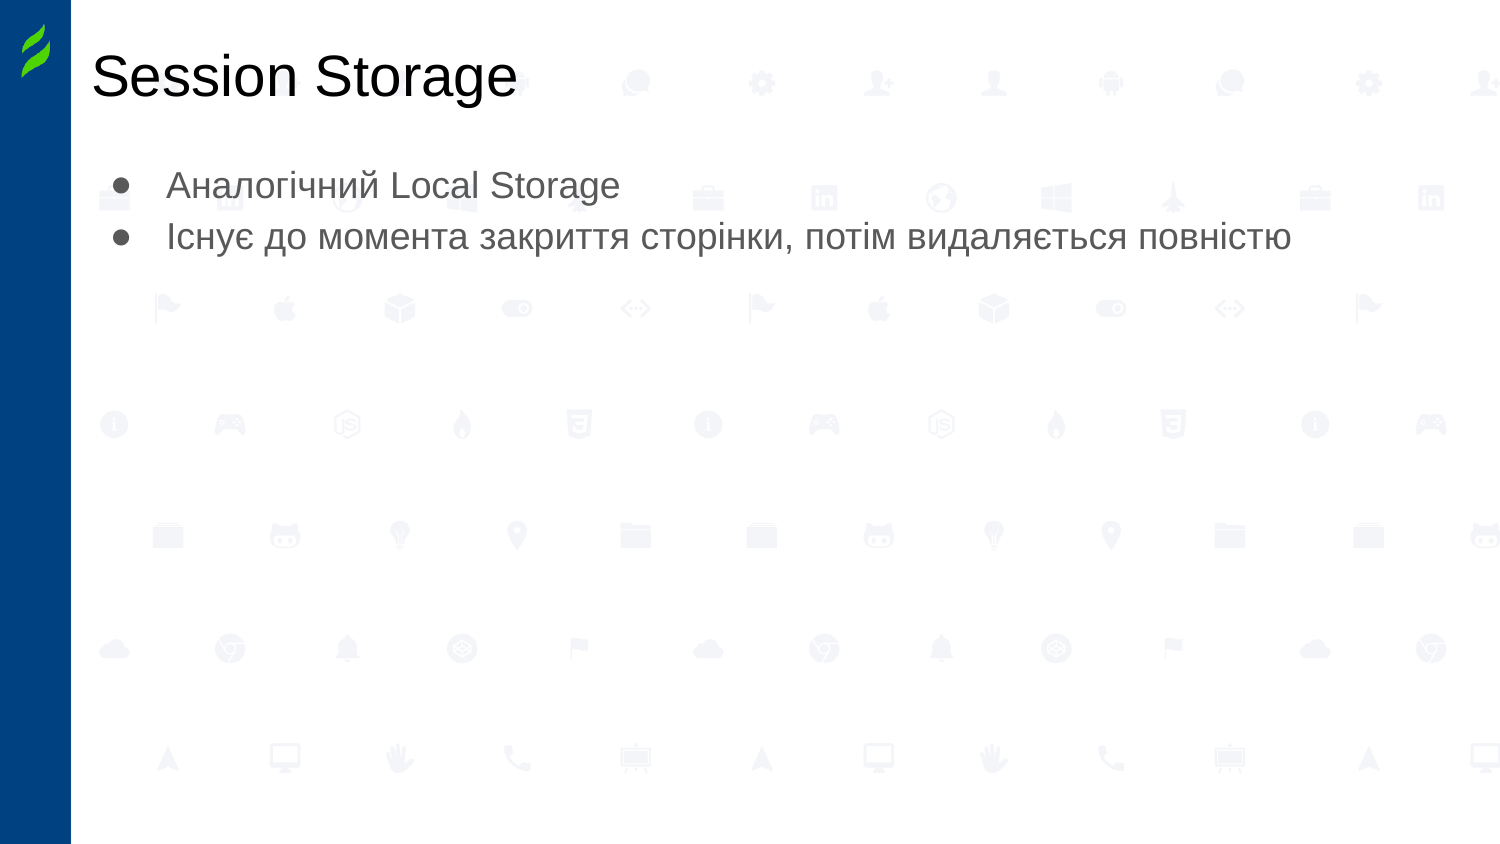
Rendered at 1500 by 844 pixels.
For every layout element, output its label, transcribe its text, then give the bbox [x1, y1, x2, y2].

picture [0, 0, 1500, 844]
title Session Storage [76, 23, 1474, 117]
list Аналогічний Local Storage Існує до момента закриття сторінки, потім видаляється повністю [76, 139, 1474, 700]
